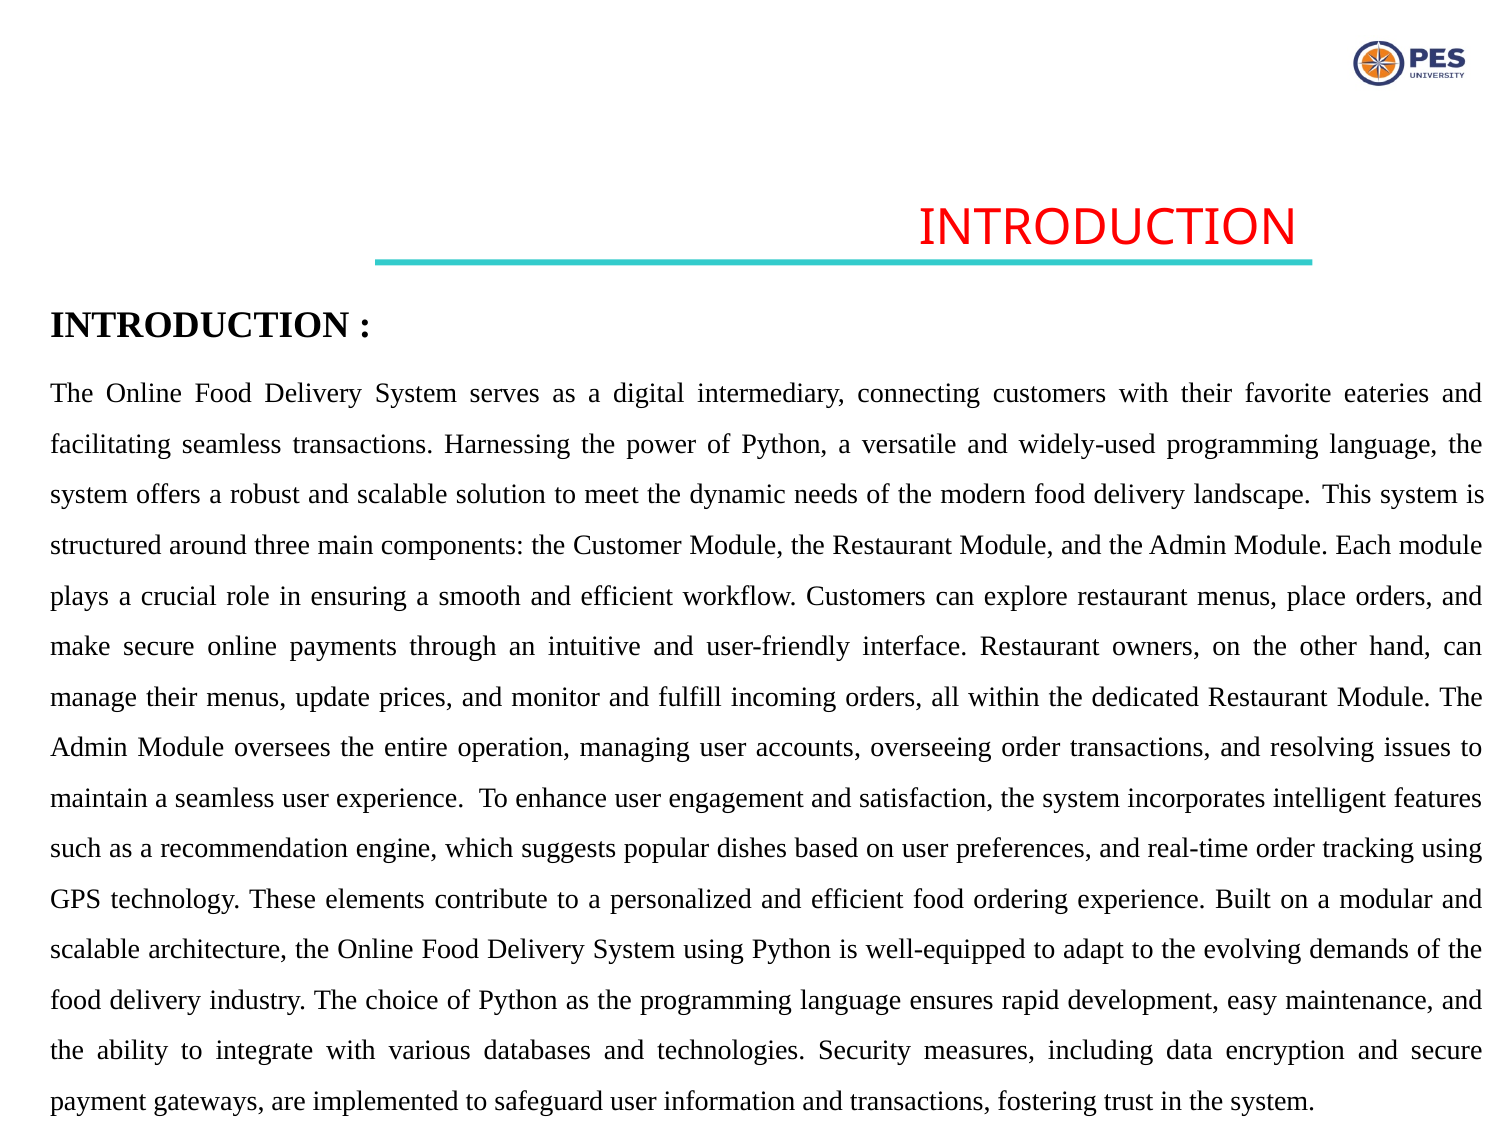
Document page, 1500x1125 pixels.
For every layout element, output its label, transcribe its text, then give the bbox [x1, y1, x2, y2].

text_box INTRODUCTION [515, 187, 1313, 263]
text_box INTRODUCTION : The Online Food Delivery System serves as a digital intermediary, connecting customers with their favorite eateries and facilitating seamless transactions. Harnessing the power of Python, a versatile and widely-used programming language, the system offers a robust and scalable solution to meet the dynamic needs of the modern food delivery landscape. This system is structured around three main components: the Customer Module, the Restaurant Module, and the Admin Module. Each module plays a crucial role in ensuring a smooth and efficient workflow. Customers can explore restaurant menus, place orders, and make secure online payments through an intuitive and user-friendly interface. Restaurant owners, on the other hand, can manage their menus, update prices, and monitor and fulfill incoming orders, all within the dedicated Restaurant Module. The Admin Module oversees the entire operation, managing user accounts, overseeing order transactions, and resolving issues to maintain a seamless user experience. To enhance user engagement and satisfaction, the system incorporates intelligent features such as a recommendation engine, which suggests popular dishes based on user preferences, and real-time order tracking using GPS technology. These elements contribute to a personalized and efficient food ordering experience. Built on a modular and scalable architecture, the Online Food Delivery System using Python is well-equipped to adapt to the evolving demands of the food delivery industry. The choice of Python as the programming language ensures rapid development, easy maintenance, and the ability to integrate with various databases and technologies. Security measures, including data encryption and secure payment gateways, are implemented to safeguard user information and transactions, fostering trust in the system. [35, 292, 1500, 1125]
picture [1347, 34, 1471, 91]
text_box [375, 259, 1313, 266]
